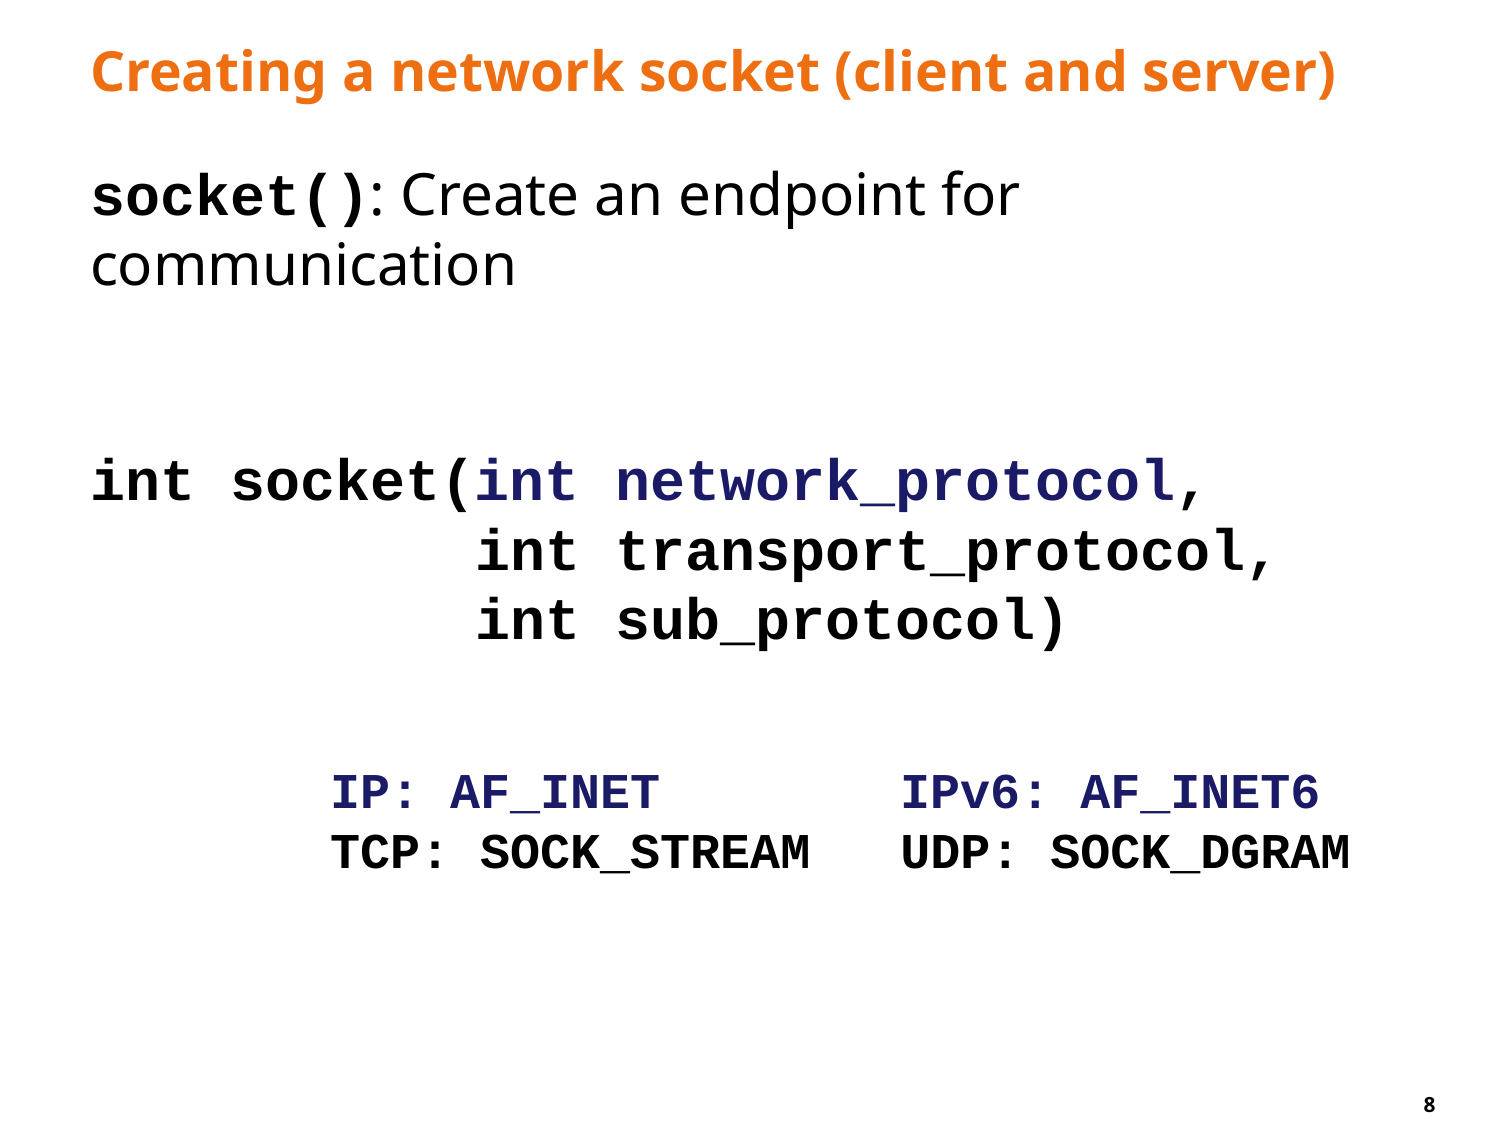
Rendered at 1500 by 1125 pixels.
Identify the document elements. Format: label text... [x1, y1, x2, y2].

list socket(): Create an endpoint for communication int socket(int network_protocol, int transport_protocol, int sub_protocol) IP: AF_INET IPv6: AF_INET6 TCP: SOCK_STREAM UDP: SOCK_DGRAM [75, 149, 1425, 1125]
title Creating a network socket (client and server) [74, 0, 1426, 138]
